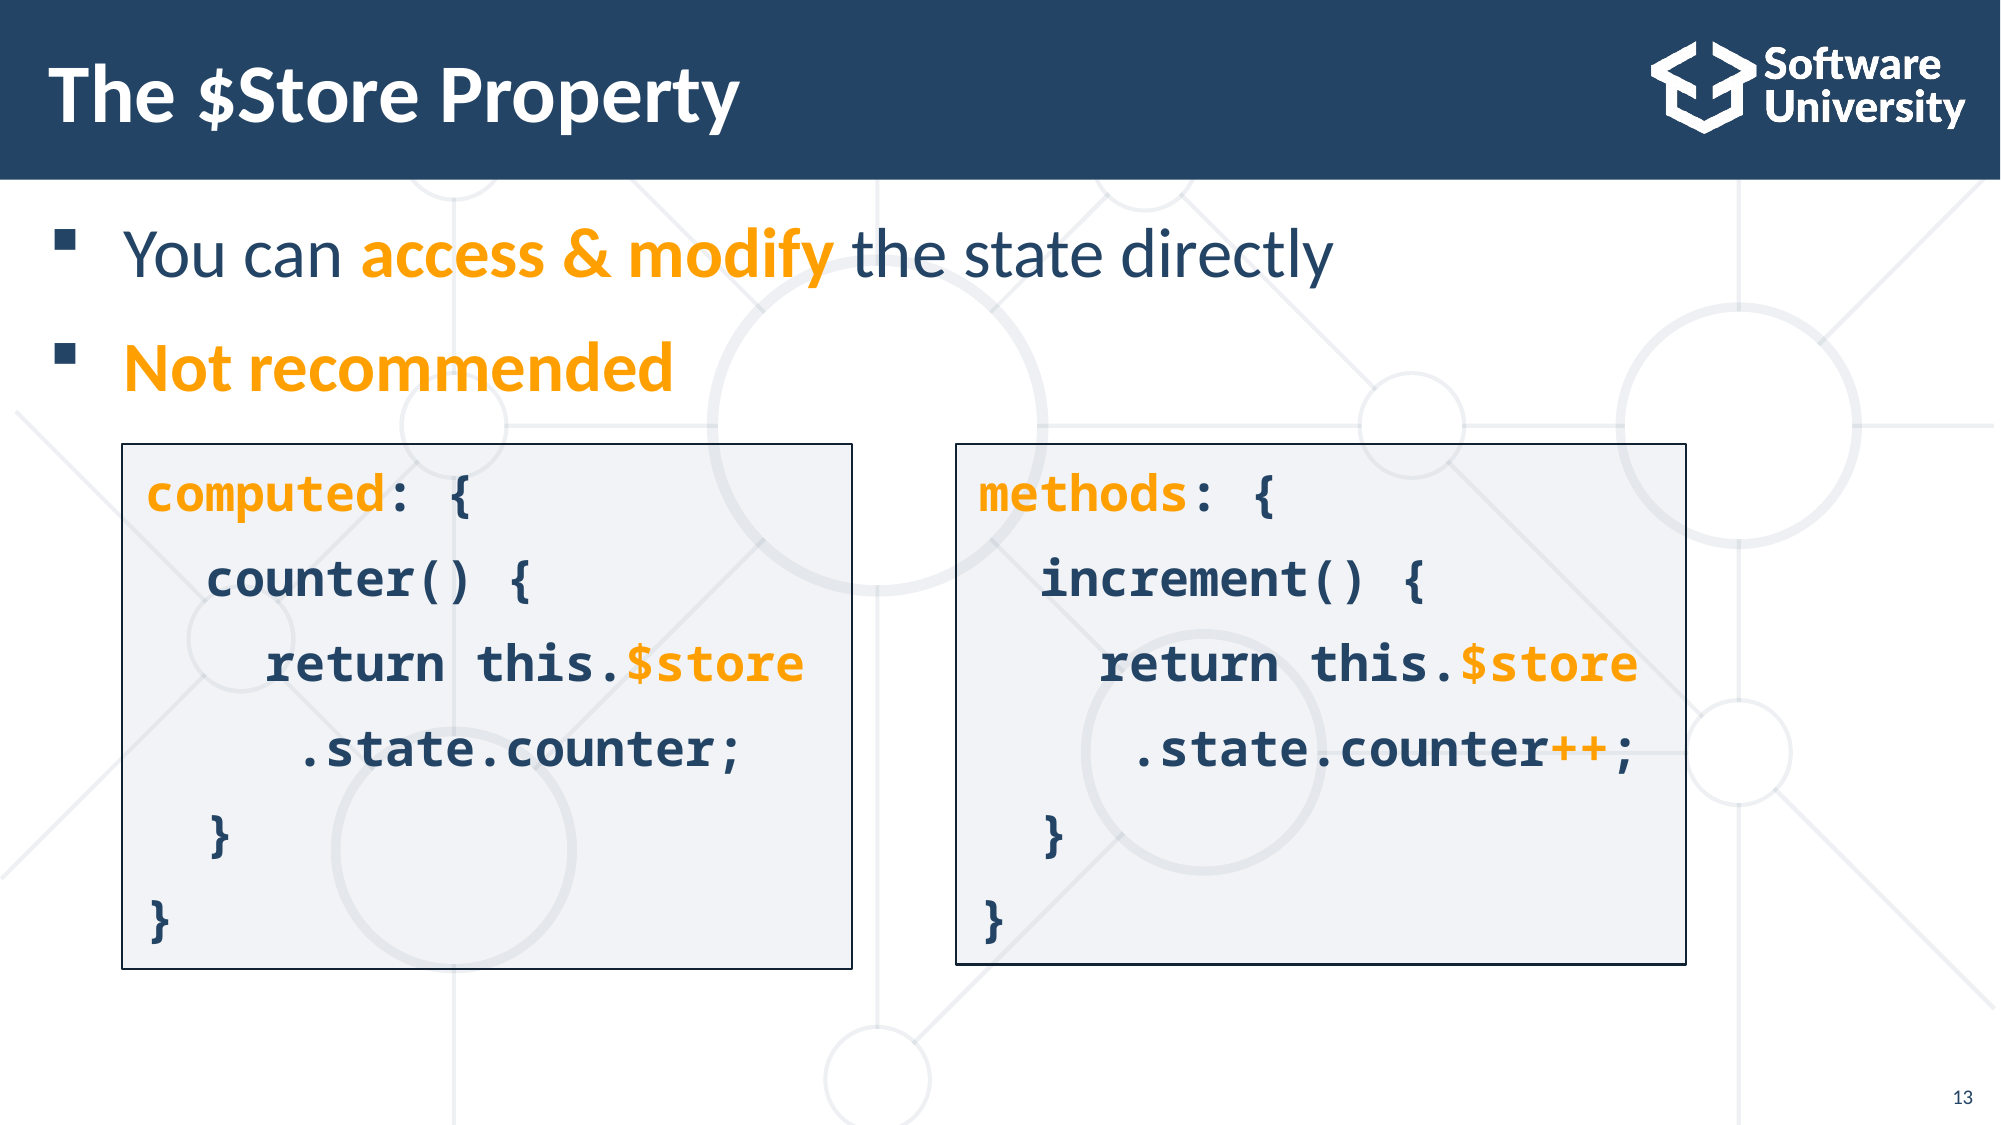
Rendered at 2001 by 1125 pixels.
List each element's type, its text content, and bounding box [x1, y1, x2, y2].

text_box methods: { increment() { return this.$store .state.counter++; } } [955, 443, 1687, 965]
list computed: { counter() { return this.$store .state.counter; } } [121, 443, 853, 970]
text_box 13 [1927, 1067, 1989, 1117]
title The $Store Property [31, 16, 1625, 162]
picture [1651, 41, 1966, 134]
list You can access & modify the state directly Not recommended [31, 196, 1969, 1109]
